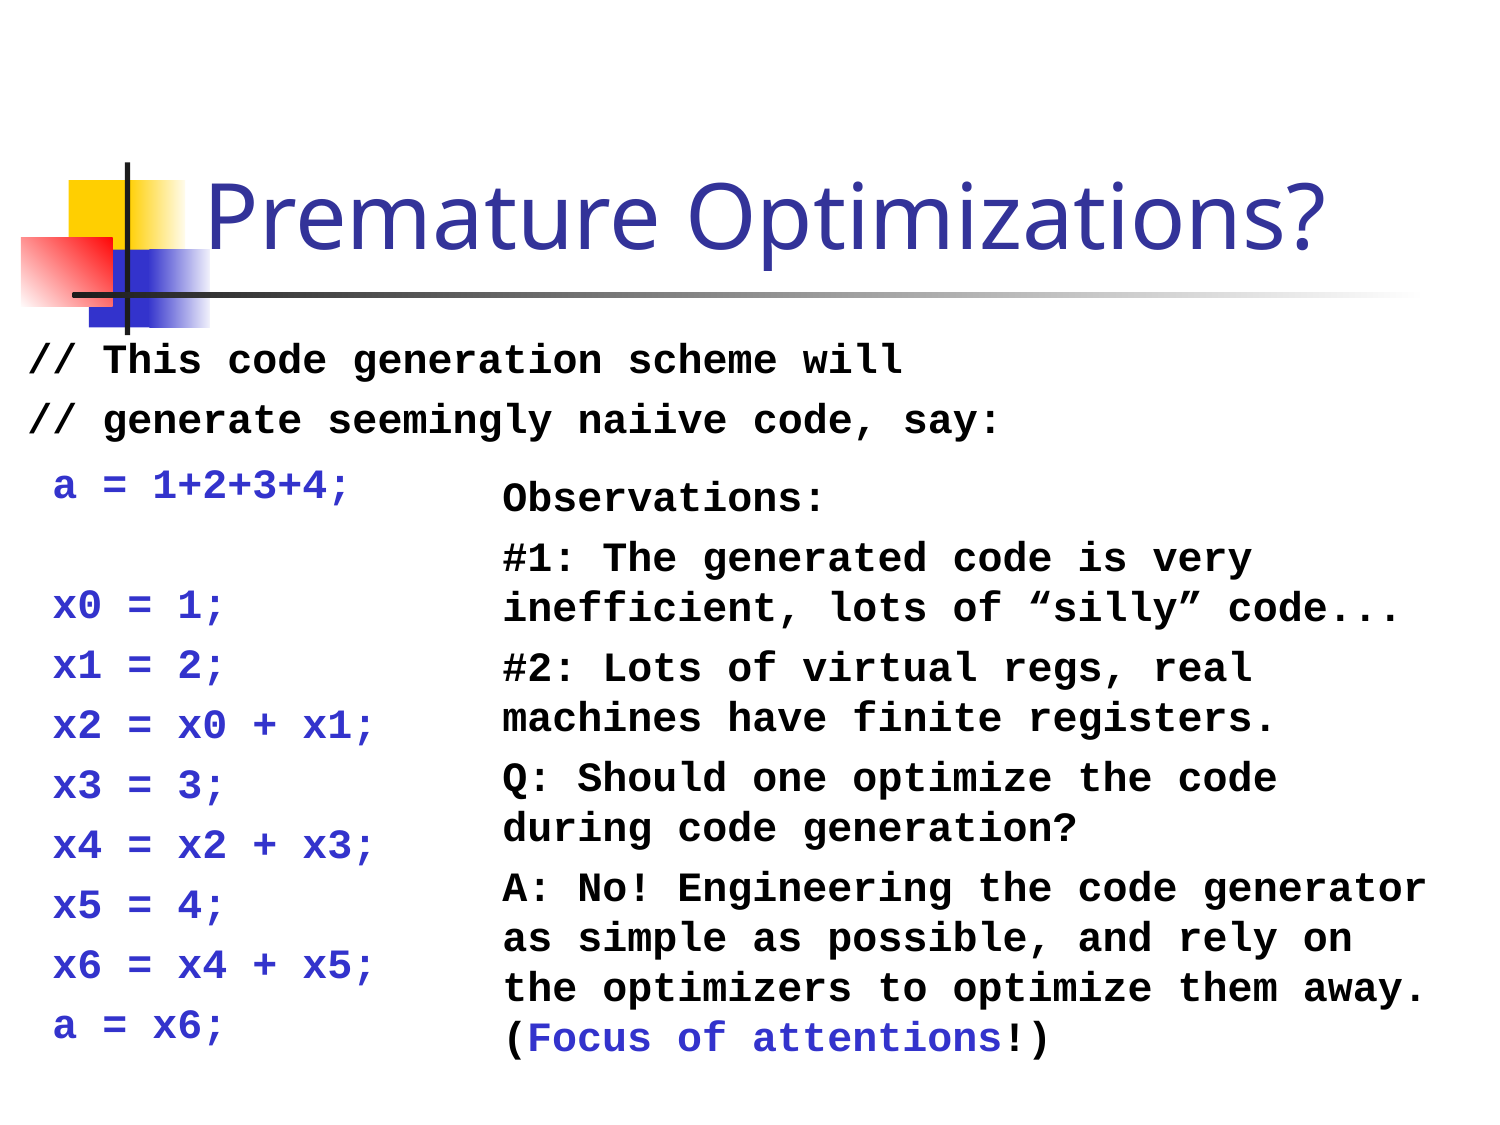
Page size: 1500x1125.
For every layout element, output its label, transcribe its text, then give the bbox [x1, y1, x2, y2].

text_box // This code generation scheme will // generate seemingly naiive code, say: [12, 324, 1075, 450]
title Premature Optimizations? [188, 35, 1468, 275]
text_box Observations: #1: The generated code is very inefficient, lots of “silly” code... #2: Lots of virtual regs, real machines have finite registers. Q: Should one optimize the code during code generation? A: No! Engineering the code generator as simple as possible, and rely on the optimizers to optimize them away. (Focus of attentions!) [487, 462, 1463, 1068]
text_box a = 1+2+3+4; x0 = 1; x1 = 2; x2 = x0 + x1; x3 = 3; x4 = x2 + x3; x5 = 4; x6 = x4 + x5; a = x6; [37, 449, 488, 1055]
